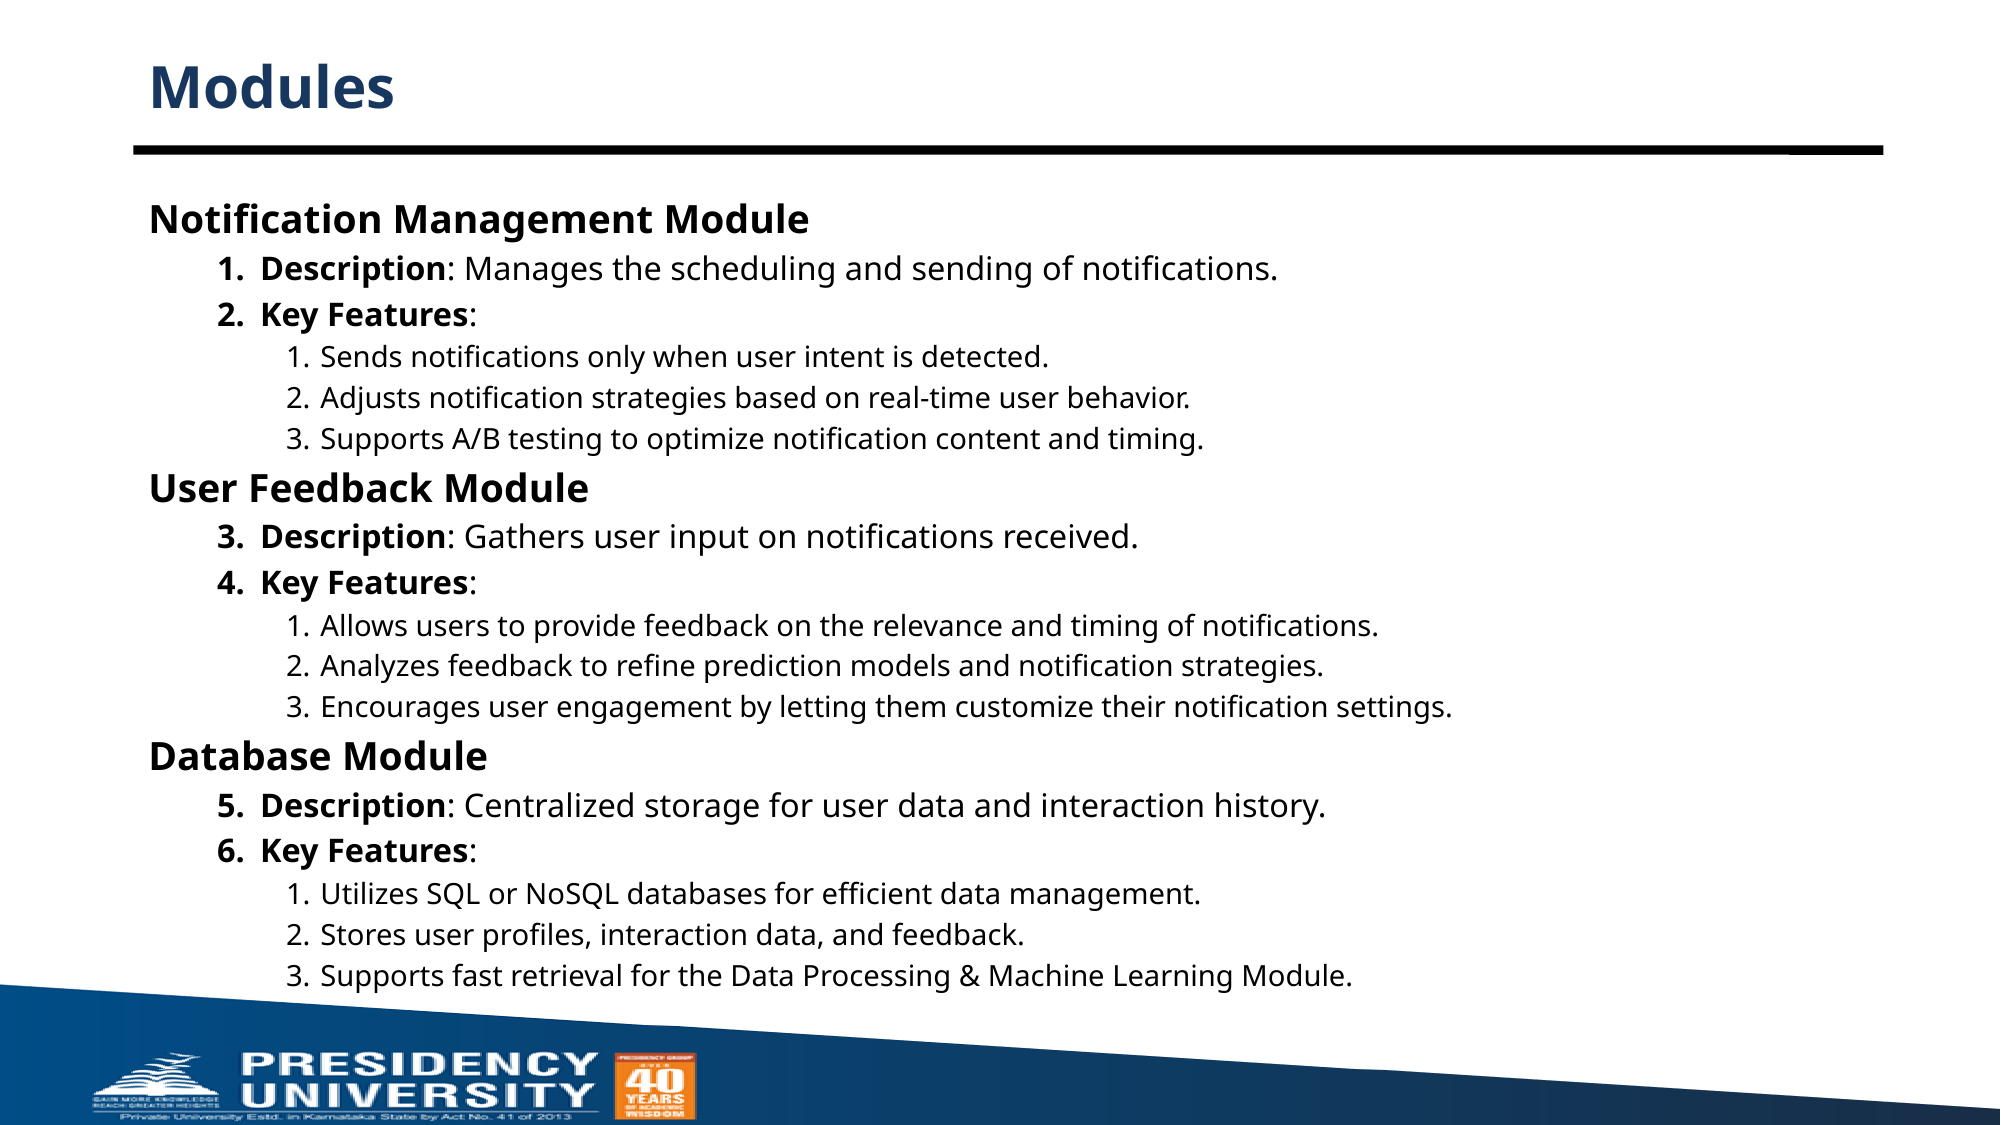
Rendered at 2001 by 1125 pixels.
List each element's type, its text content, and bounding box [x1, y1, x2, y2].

picture [0, 982, 2000, 1125]
list Notification Management Module Description: Manages the scheduling and sending of notifications. Key Features: Sends notifications only when user intent is detected. Adjusts notification strategies based on real-time user behavior. Supports A/B testing to optimize notification content and timing. User Feedback Module Description: Gathers user input on notifications received. Key Features: Allows users to provide feedback on the relevance and timing of notifications. Analyzes feedback to refine prediction models and notification strategies. Encourages user engagement by letting them customize their notification settings. Database Module Description: Centralized storage for user data and interaction history. Key Features: Utilizes SQL or NoSQL databases for efficient data management. Stores user profiles, interaction data, and feedback. Supports fast retrieval for the Data Processing & Machine Learning Module. [133, 187, 1884, 1000]
title Modules [133, 45, 1884, 125]
